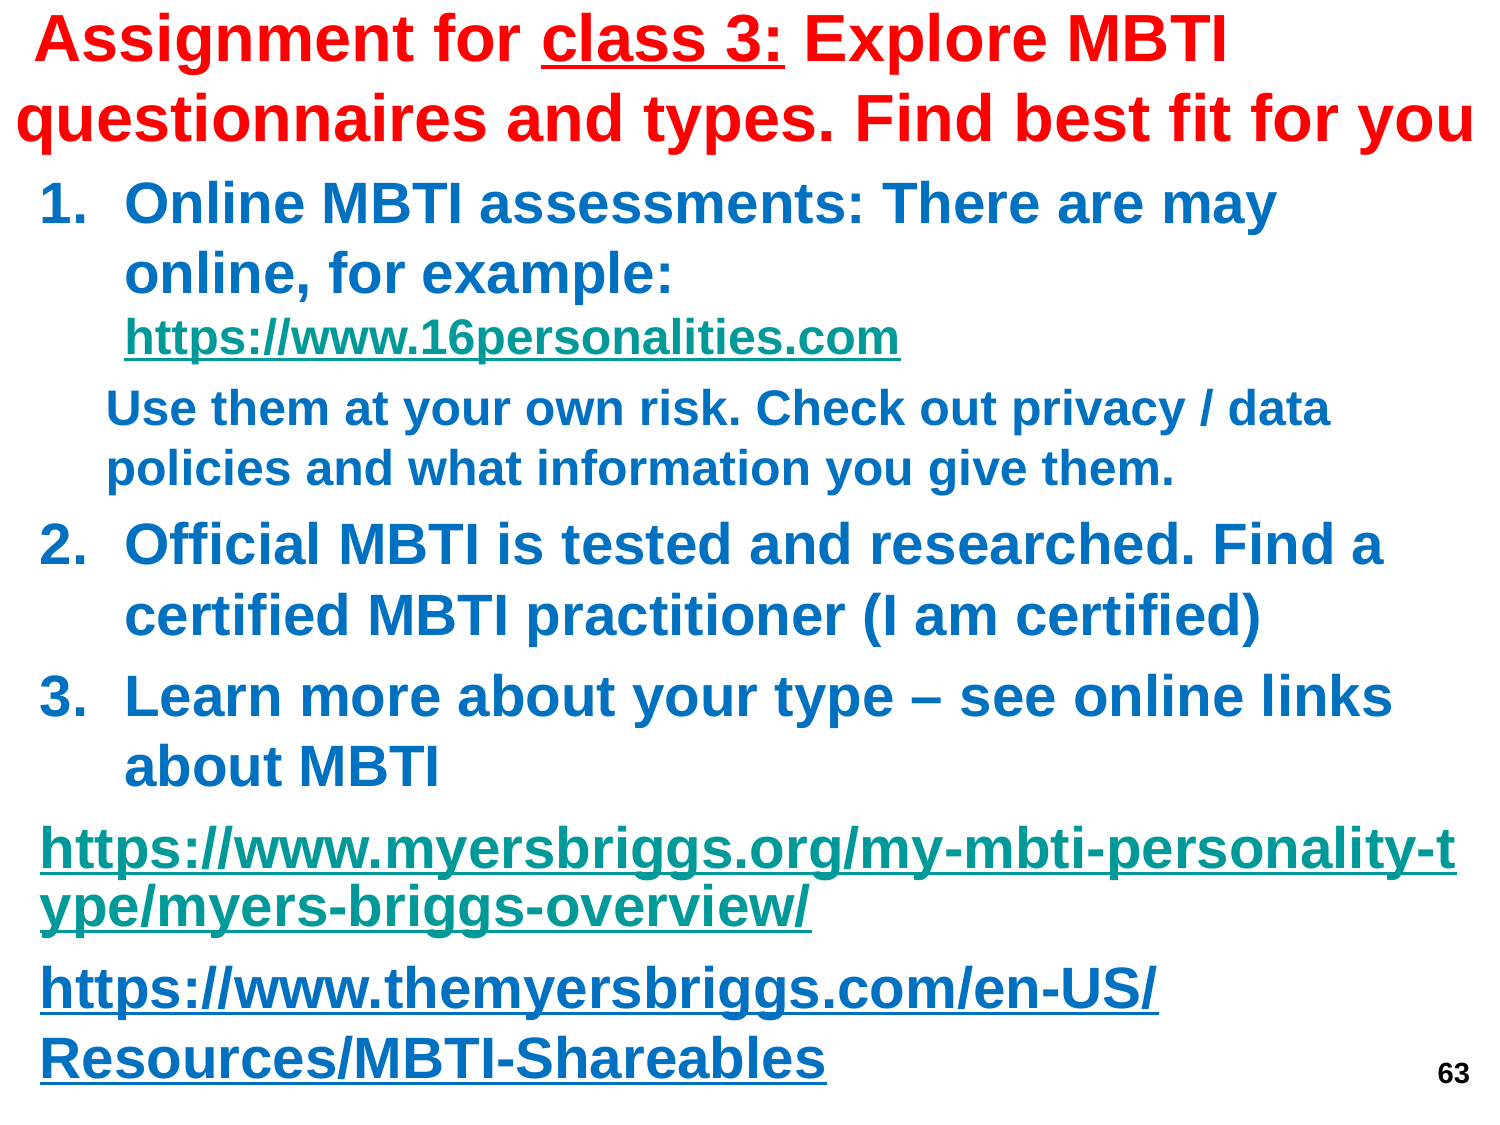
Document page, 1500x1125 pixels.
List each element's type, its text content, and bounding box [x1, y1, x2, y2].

slide_number 63 [1409, 1046, 1498, 1125]
list Online MBTI assessments: There are may online, for example: https://www.16personalities.com Use them at your own risk. Check out privacy / data policies and what information you give them. Official MBTI is tested and researched. Find a certified MBTI practitioner (I am certified) Learn more about your type – see online links about MBTI https://www.myersbriggs.org/my-mbti-personality-type/myers-briggs-overview/ https://www.themyersbriggs.com/en-US/Resources/MBTI-Shareables [24, 157, 1475, 1063]
title Assignment for class 3: Explore MBTI questionnaires and types. Find best fit for you [0, 0, 1500, 150]
